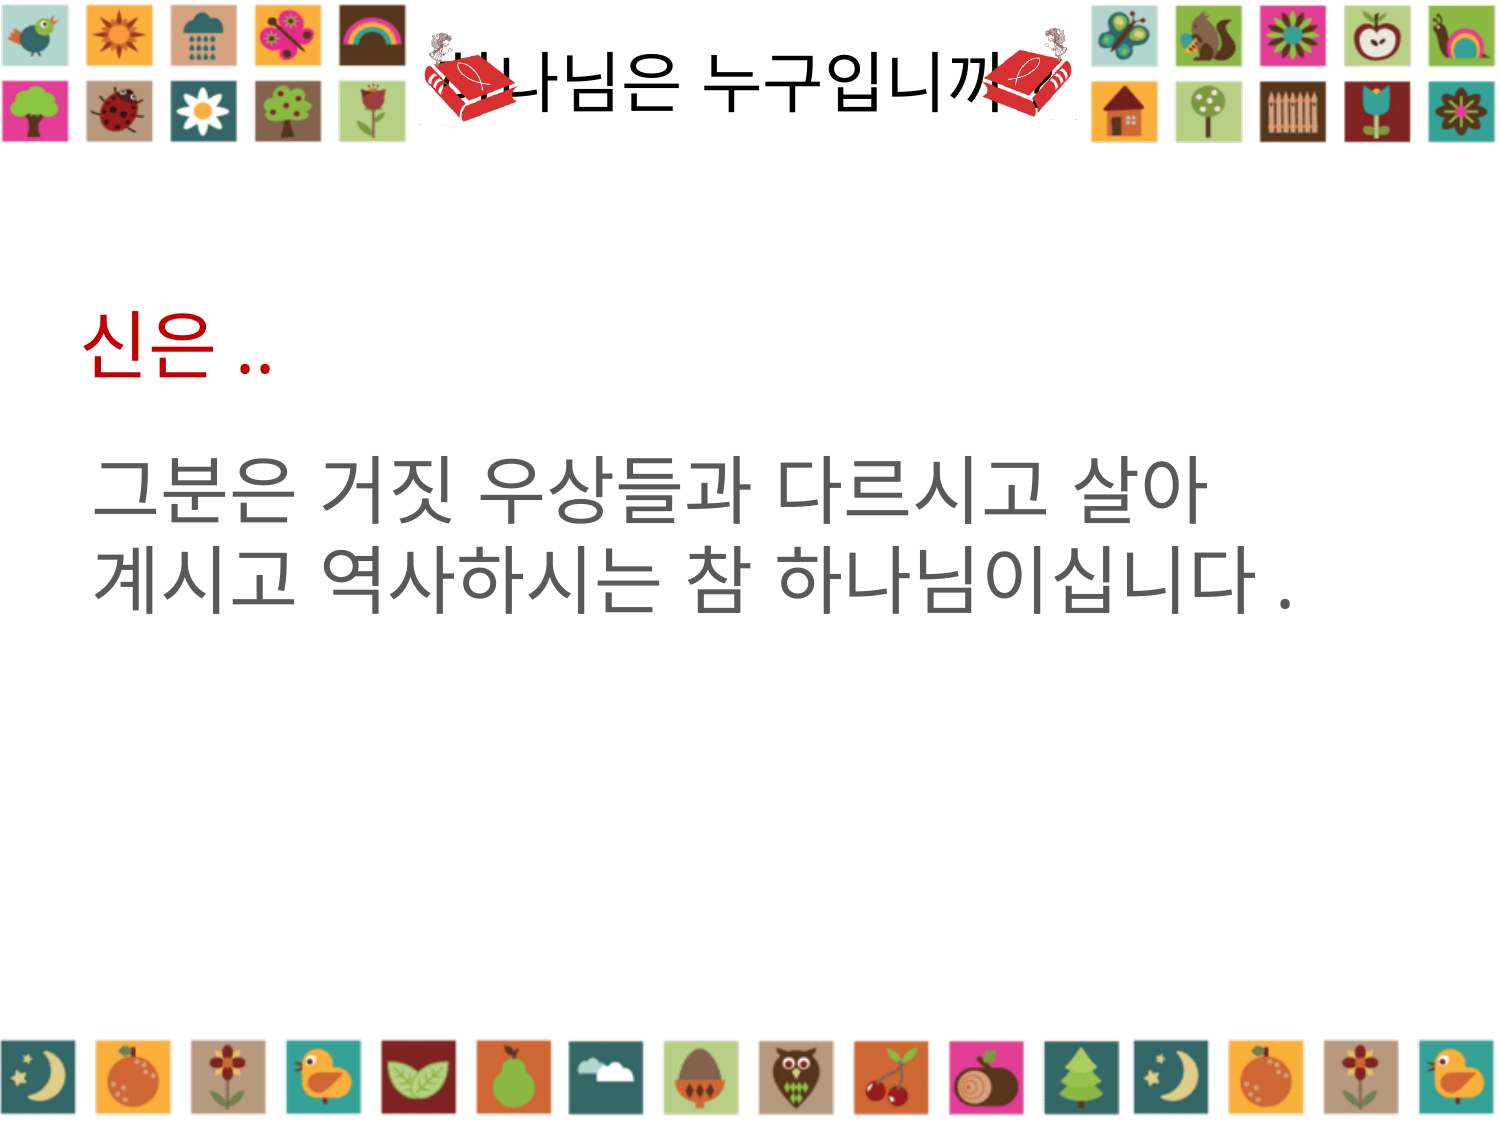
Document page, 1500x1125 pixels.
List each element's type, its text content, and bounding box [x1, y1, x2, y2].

picture [0, 3, 550, 150]
picture [950, 3, 1500, 150]
text_box 신은.. [64, 290, 1412, 396]
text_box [0, 1028, 1500, 1118]
text_box 그분은 거짓 우상들과 다르시고 살아 계시고 역사하시는 참 하나님이십니다. [76, 436, 1424, 632]
text_box 하나님은 누구입니까? [552, 33, 1077, 129]
